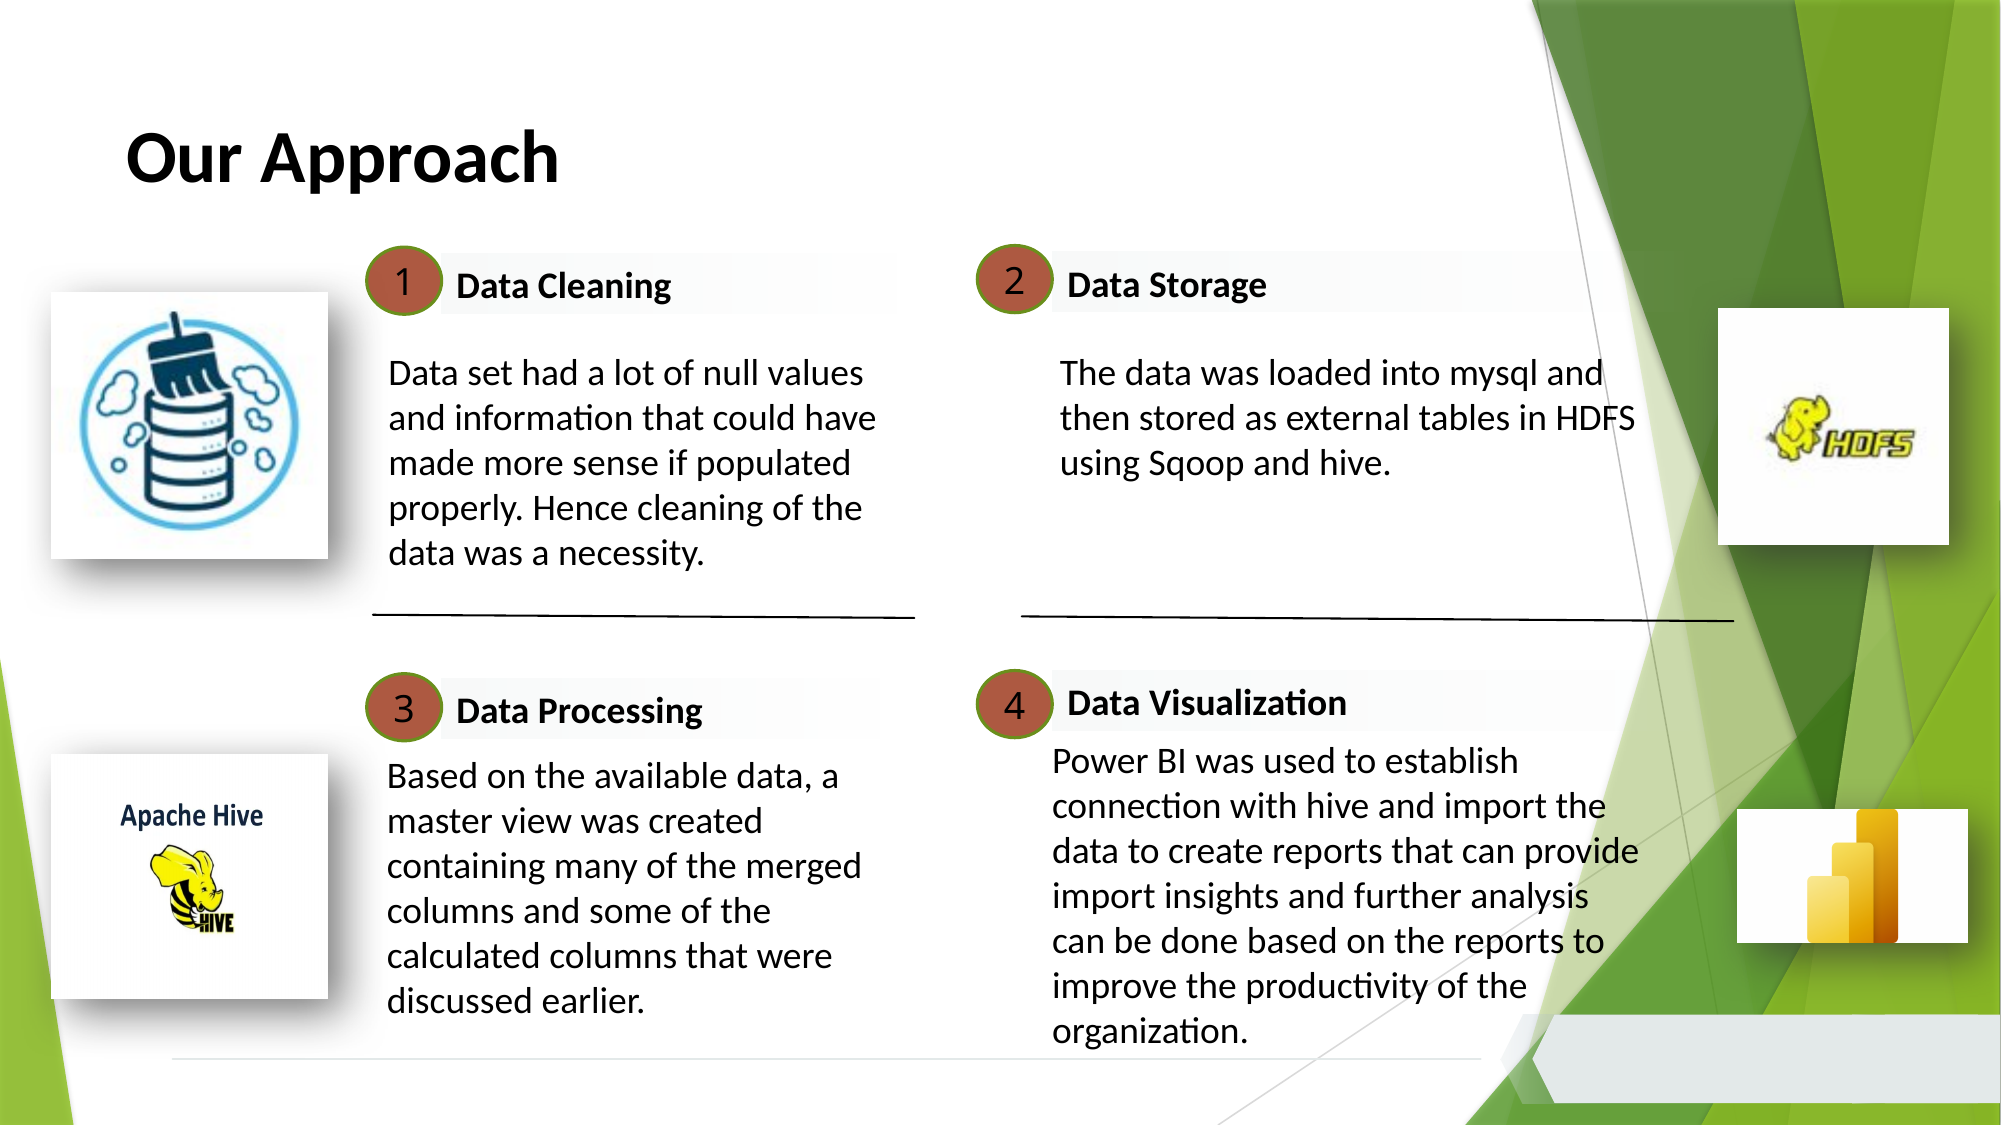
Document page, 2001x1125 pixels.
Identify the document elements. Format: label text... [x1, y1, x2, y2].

text_box Data set had a lot of null values and information that could have made more sense if populated properly. Hence cleaning of the data was a necessity. [388, 340, 906, 497]
text_box 1 [365, 245, 444, 316]
text_box Data Processing [441, 678, 883, 739]
text_box 3 [365, 672, 444, 743]
picture [51, 753, 329, 999]
text_box 2 [975, 243, 1054, 315]
text_box Data Cleaning [441, 253, 900, 314]
text_box Data Visualization [1052, 670, 1738, 731]
text_box 4 [975, 668, 1054, 740]
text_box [372, 614, 915, 619]
title Our Approach [111, 99, 1522, 317]
text_box Data Storage [1052, 251, 1699, 312]
picture [1737, 808, 1969, 944]
text_box The data was loaded into mysql and then stored as external tables in HDFS using Sqoop and hive. [1059, 340, 1656, 513]
picture [51, 292, 329, 559]
text_box Based on the available data, a master view was created containing many of the merged columns and some of the calculated columns that were discussed earlier. [386, 743, 883, 901]
text_box Power BI was used to establish connection with hive and import the data to create reports that can provide import insights and further analysis can be done based on the reports to improve the productivity of the organization. [1052, 729, 1665, 877]
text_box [1021, 615, 1734, 622]
picture [1718, 307, 1949, 546]
